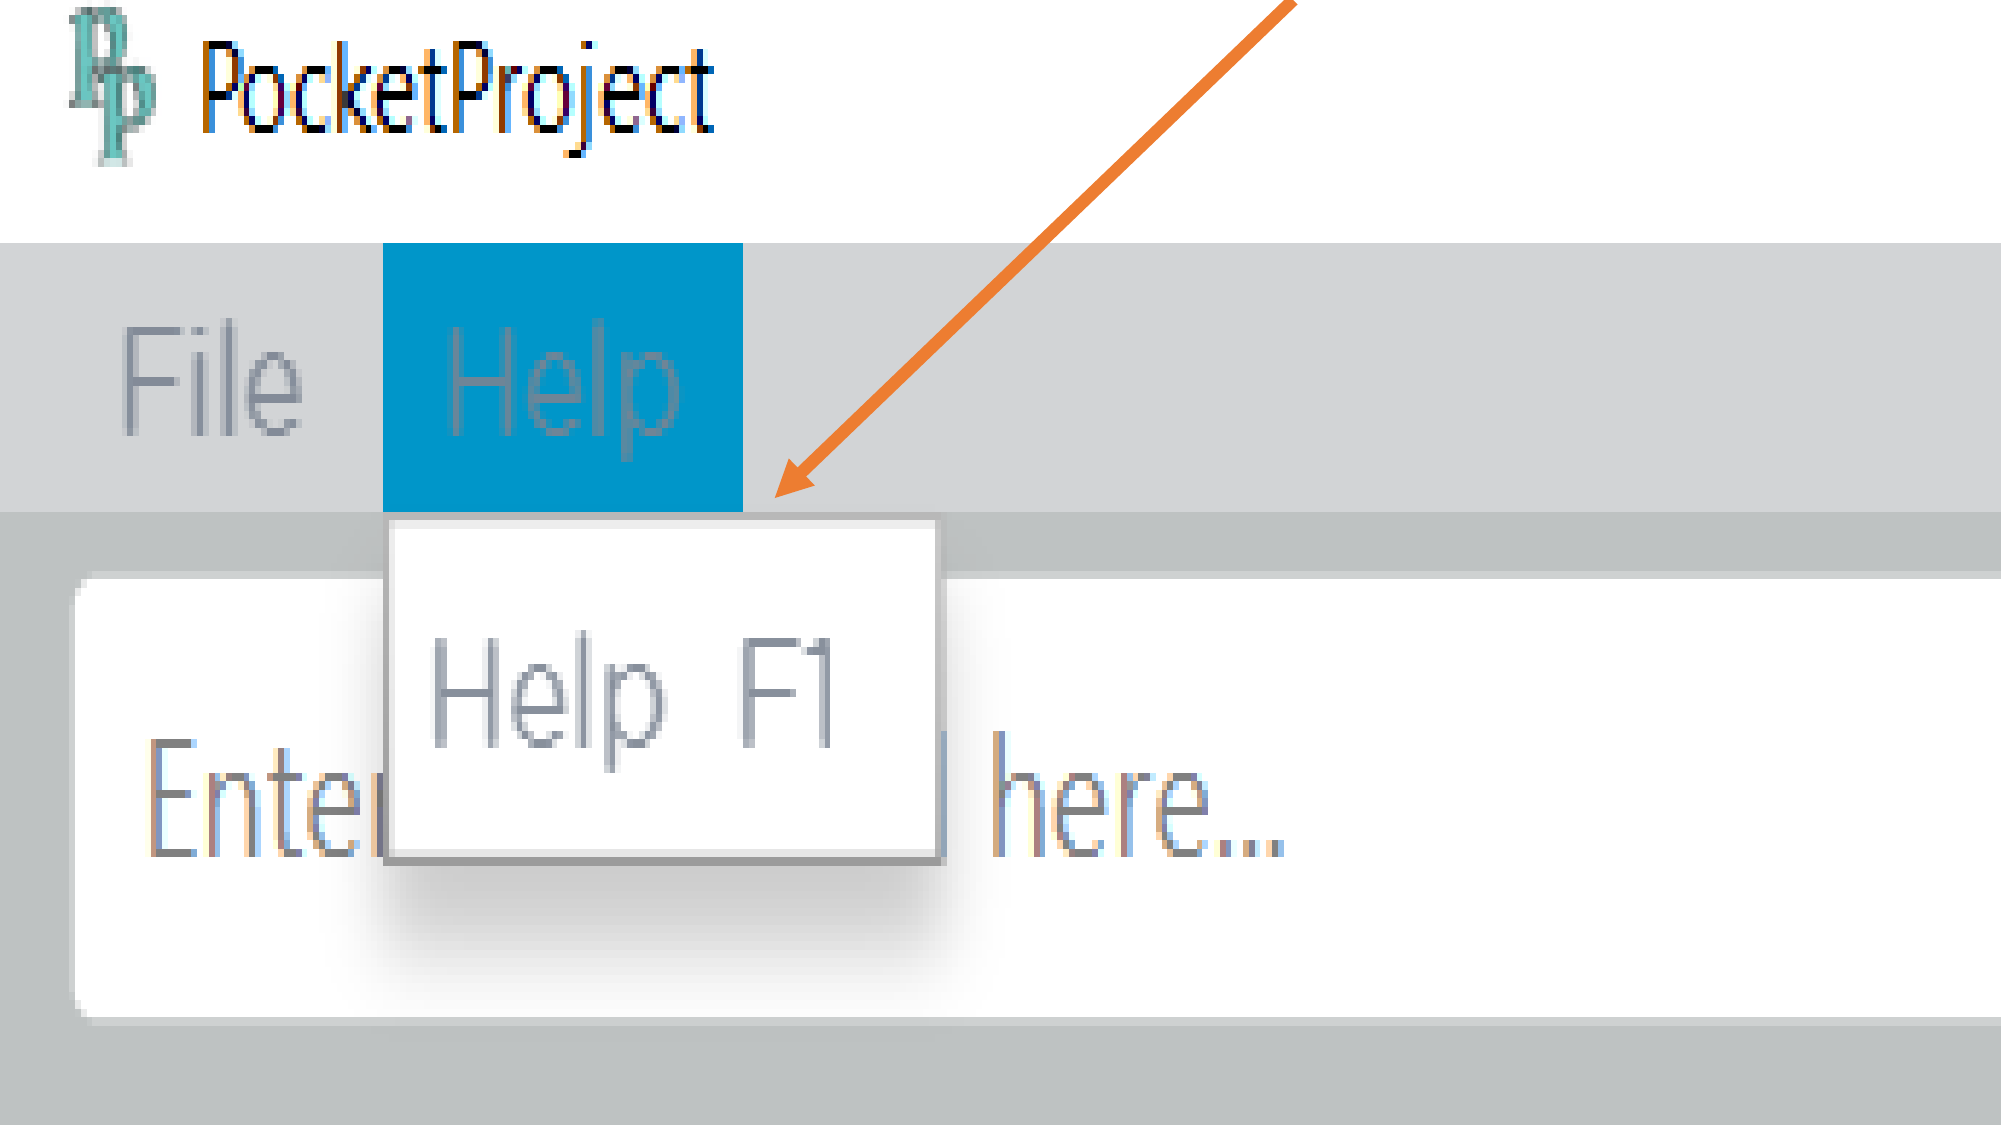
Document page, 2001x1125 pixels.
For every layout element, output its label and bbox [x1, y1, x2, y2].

picture [0, 0, 2001, 1125]
text_box [774, 0, 1294, 498]
